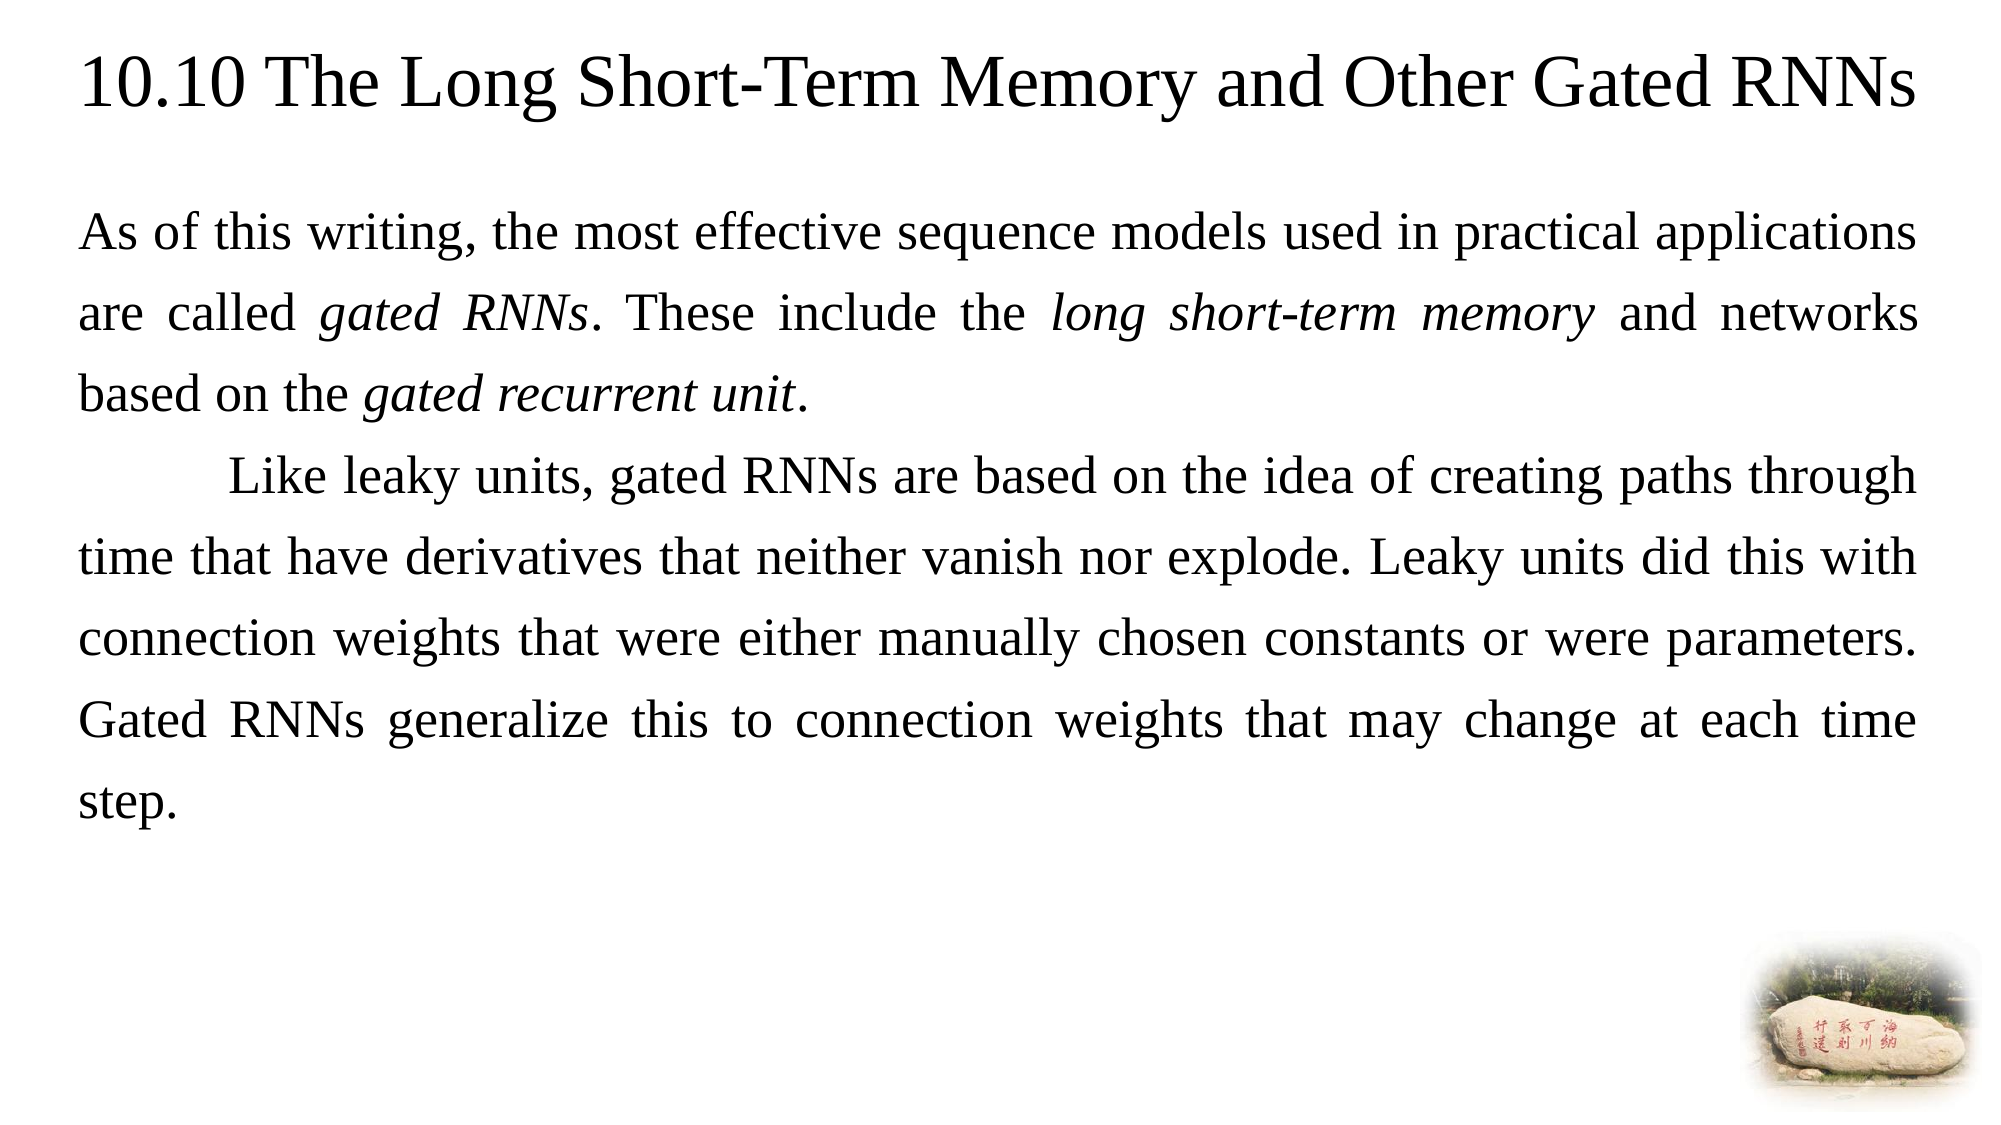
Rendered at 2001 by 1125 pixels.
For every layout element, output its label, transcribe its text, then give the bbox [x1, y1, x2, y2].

list As of this writing, the most effective sequence models used in practical applications are called gated RNNs. These include the long short-term memory and networks based on the gated recurrent unit. Like leaky units, gated RNNs are based on the idea of creating paths through time that have derivatives that neither vanish nor explode. Leaky units did this with connection weights that were either manually chosen constants or were parameters. Gated RNNs generalize this to connection weights that may change at each time step. [63, 171, 1936, 1014]
picture [1740, 927, 1985, 1112]
title 10.10 The Long Short-Term Memory and Other Gated RNNs [63, 21, 1936, 142]
